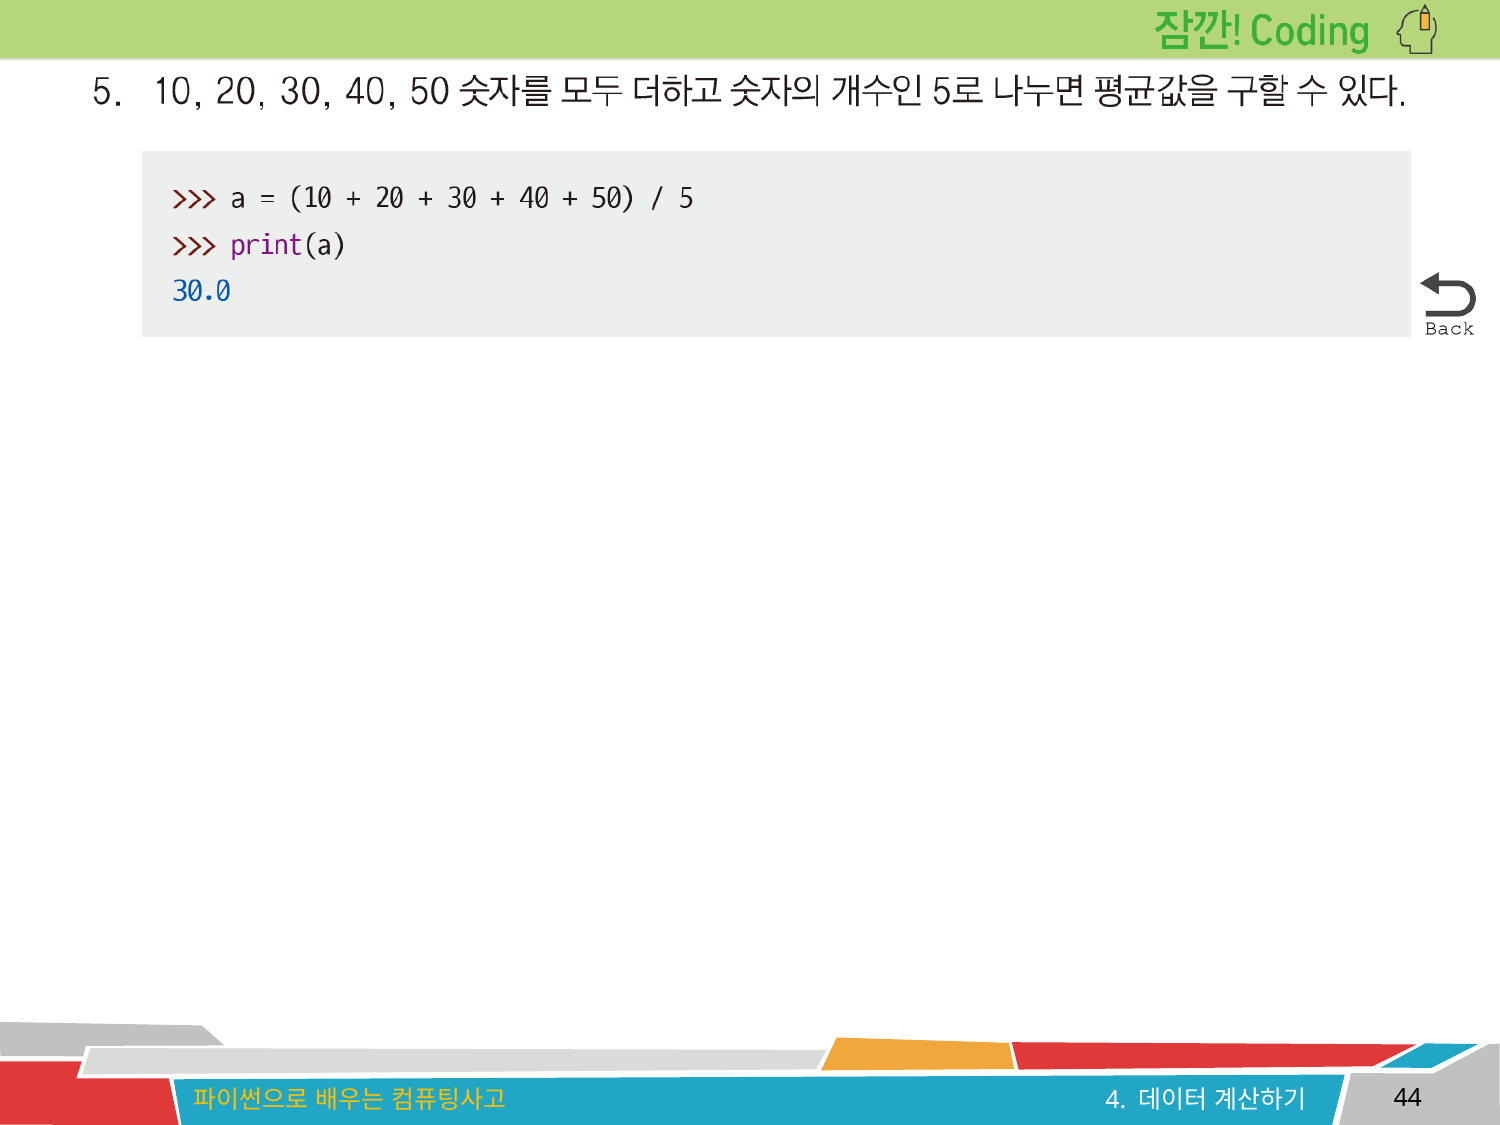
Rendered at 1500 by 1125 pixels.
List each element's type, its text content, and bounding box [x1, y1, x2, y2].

picture [82, 62, 1483, 343]
picture [1154, 4, 1437, 54]
slide_number 44 [1361, 1080, 1437, 1118]
